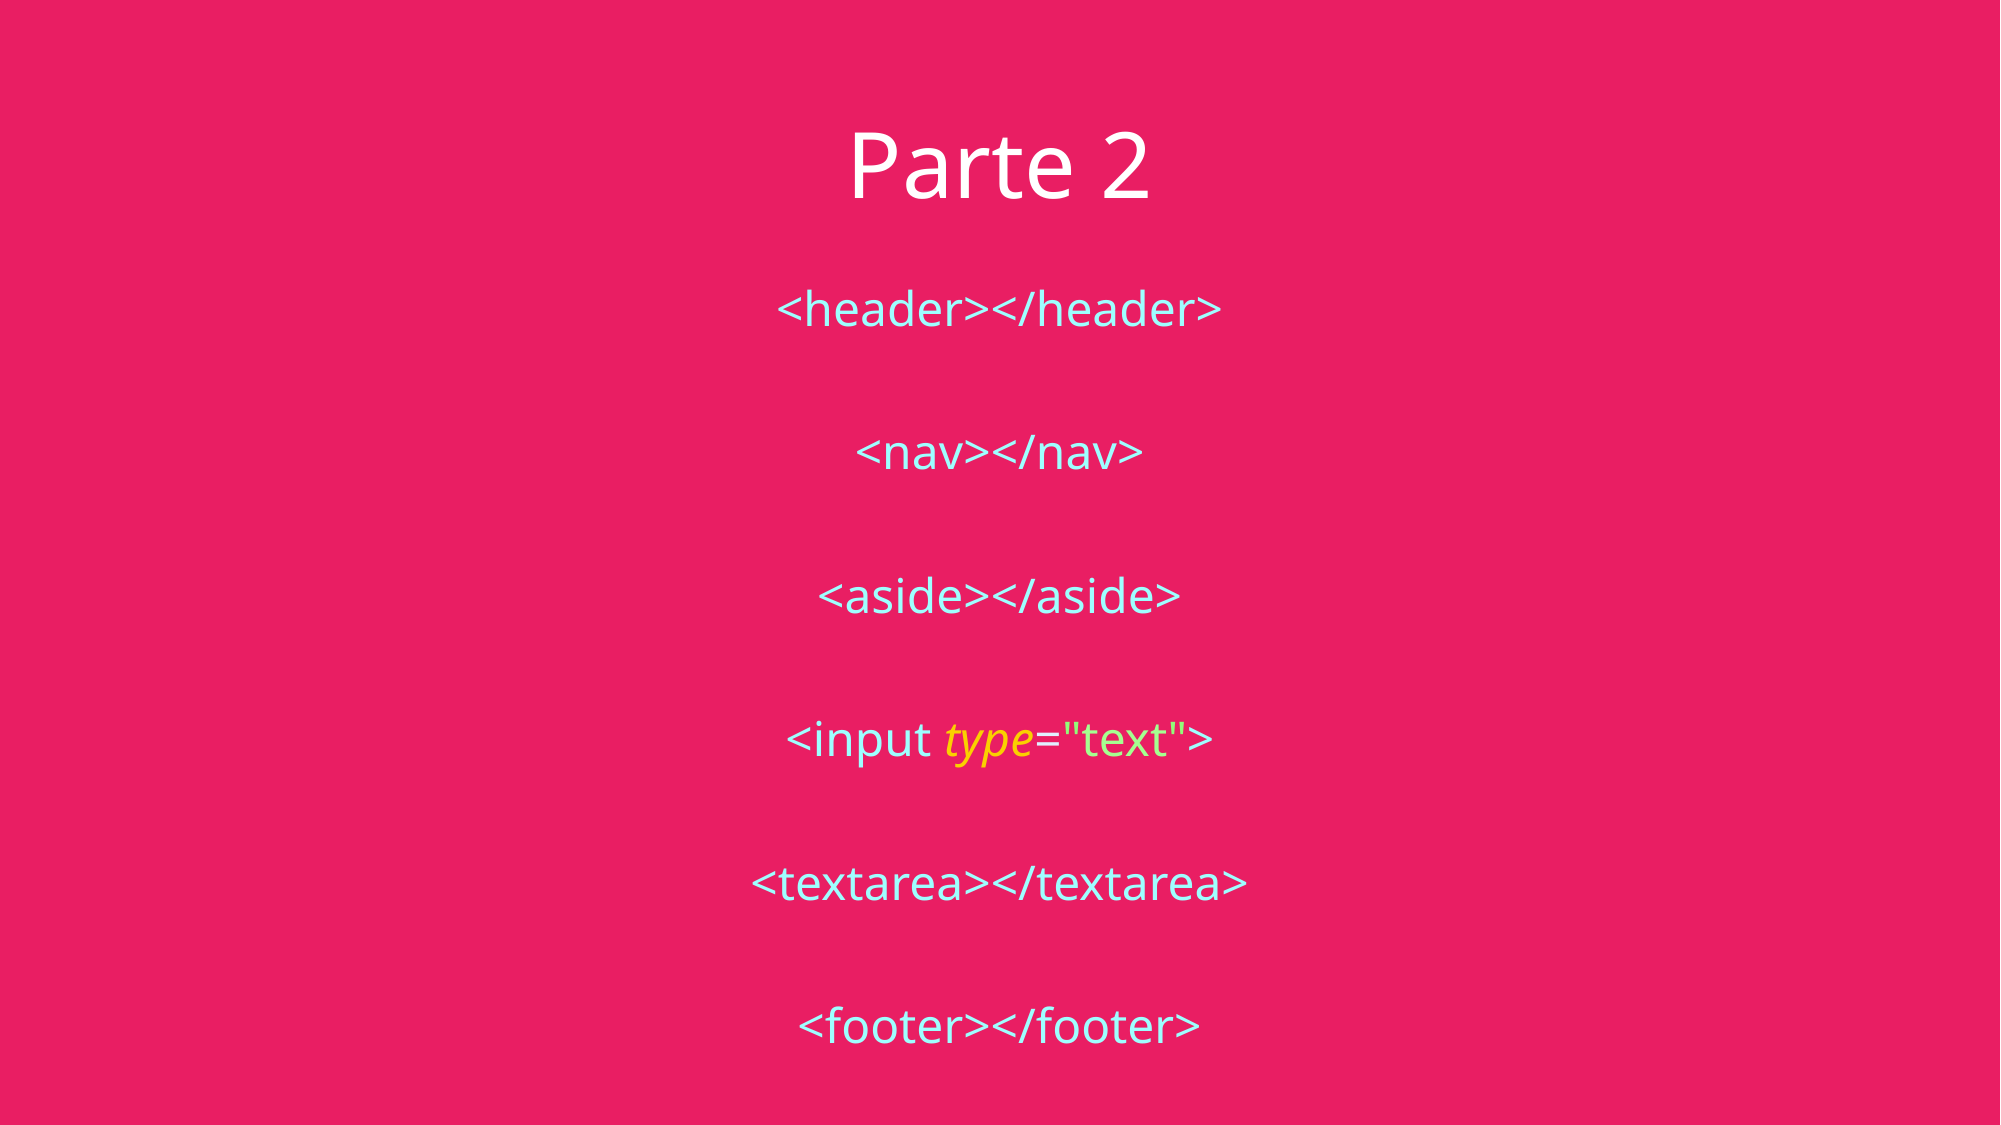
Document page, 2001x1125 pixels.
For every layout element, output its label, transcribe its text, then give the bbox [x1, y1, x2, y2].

title Parte 2 [137, 59, 1863, 277]
list <header></header> <nav></nav> <aside></aside> <input type="text"> <textarea></textarea> <footer></footer> [120, 277, 1880, 1066]
